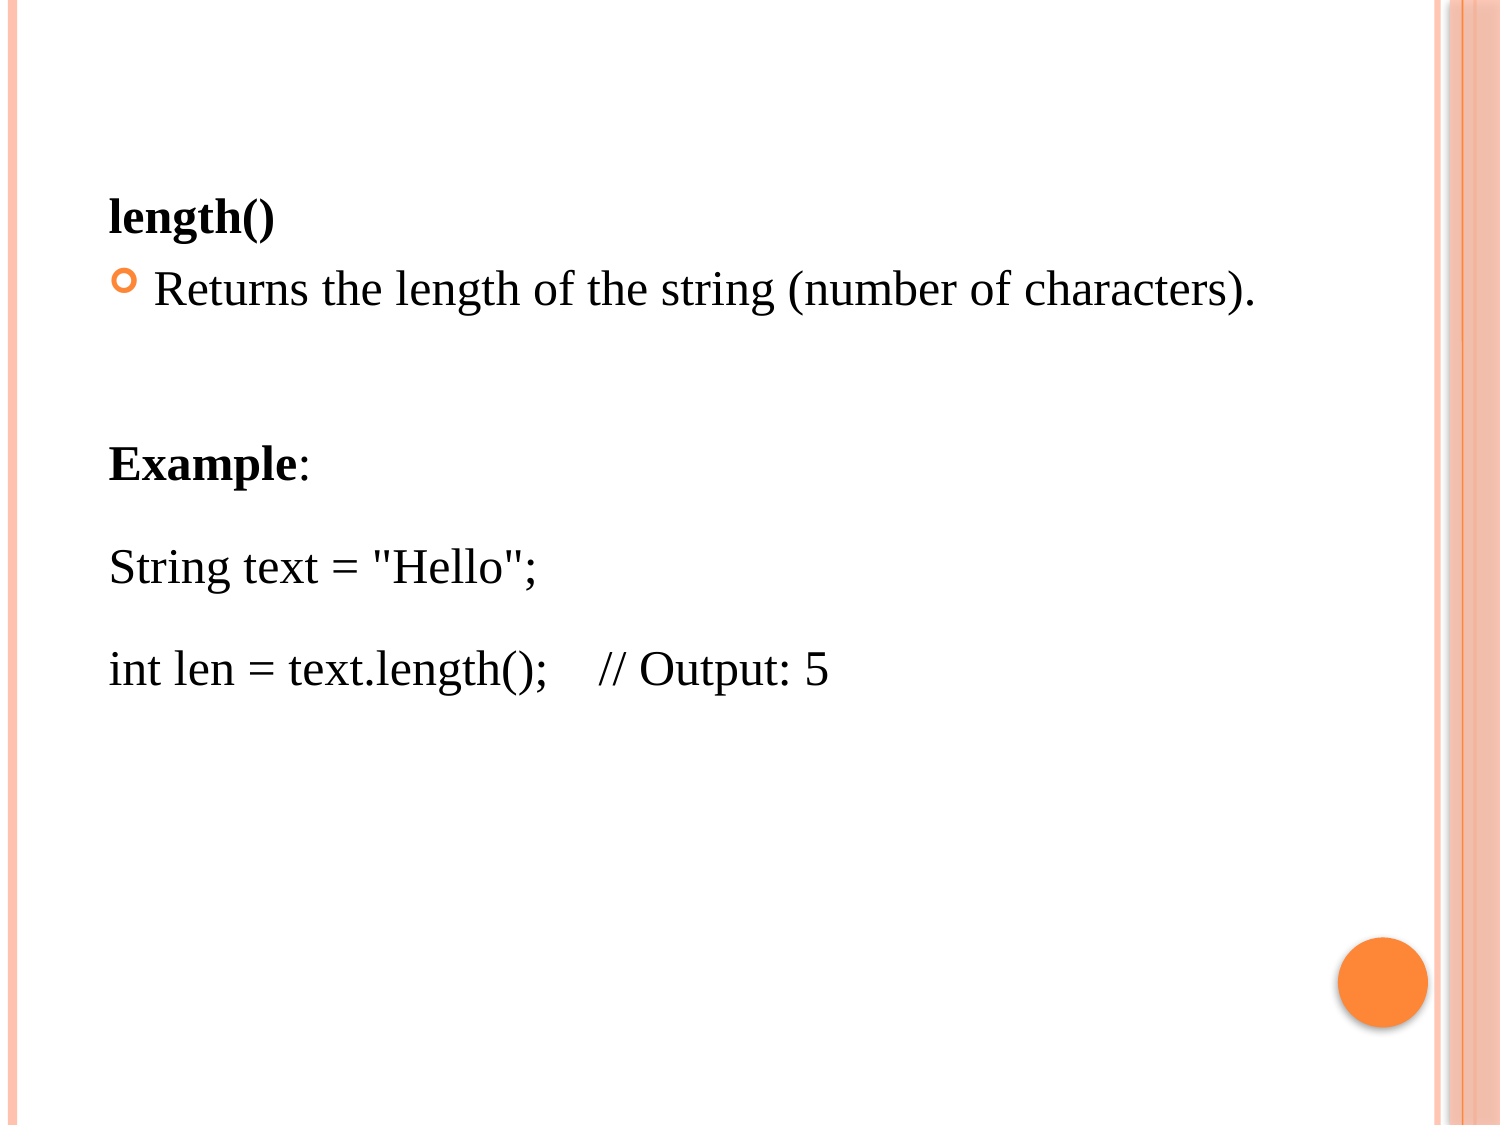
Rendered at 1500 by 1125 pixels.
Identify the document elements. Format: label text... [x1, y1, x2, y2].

list length() Returns the length of the string (number of characters). Example: String text = "Hello"; int len = text.length(); // Output: 5 [93, 175, 1319, 976]
